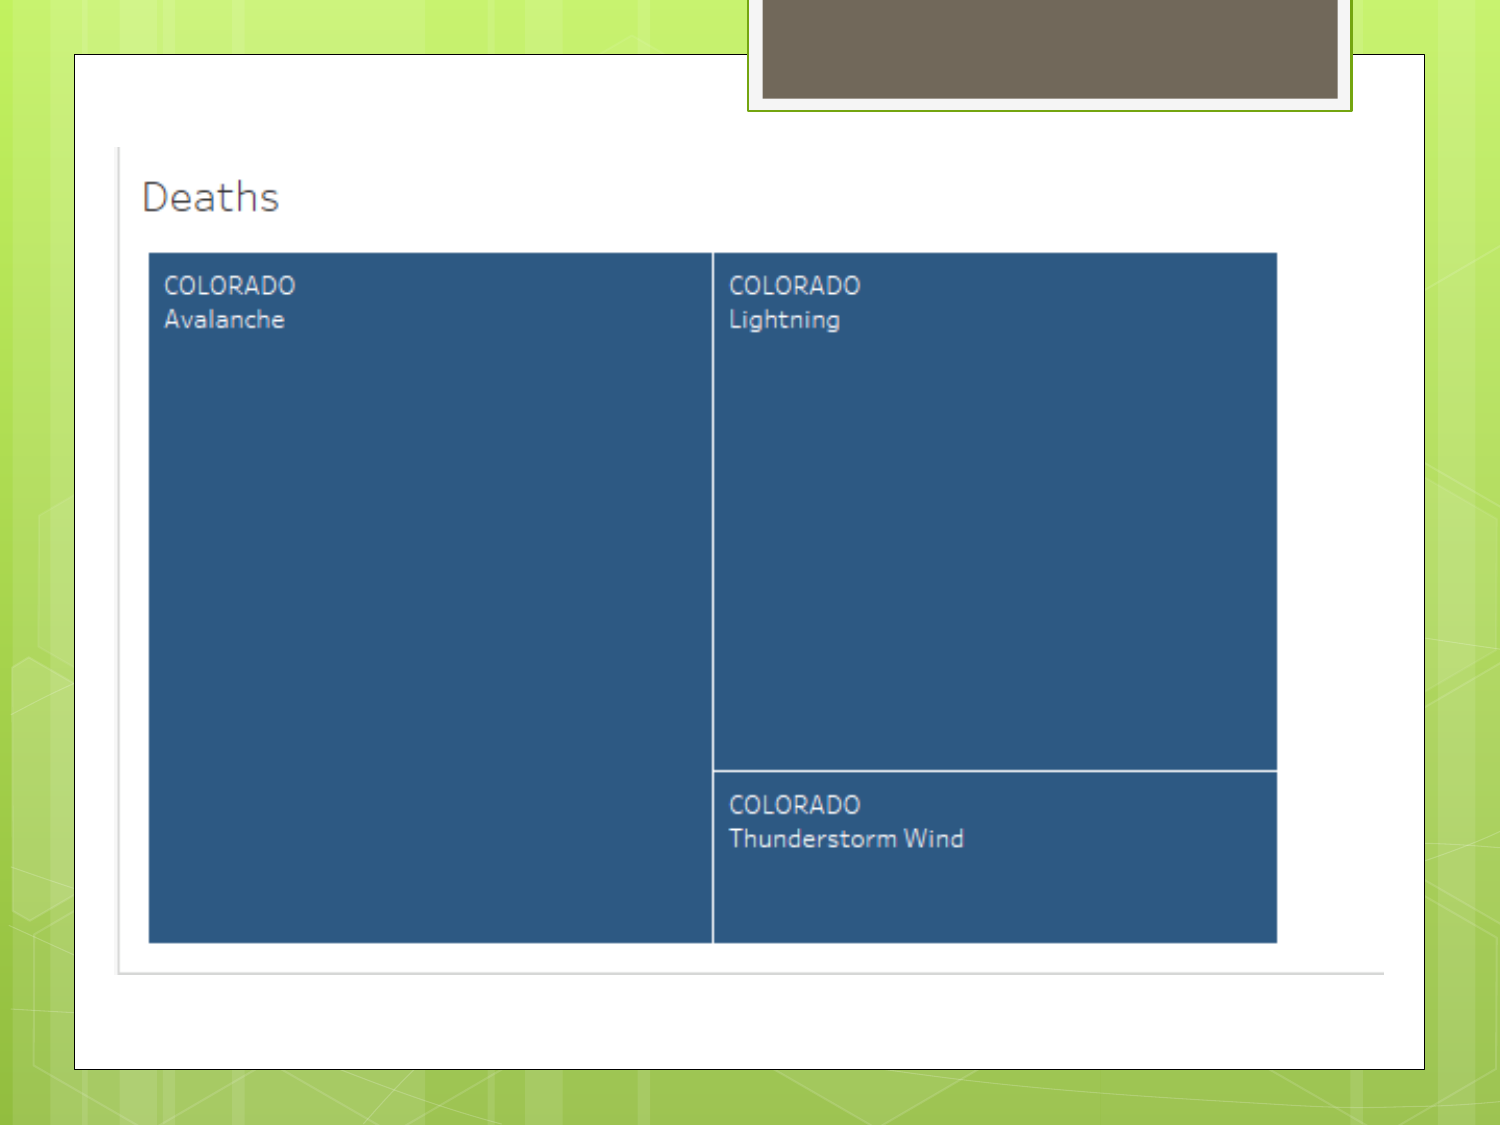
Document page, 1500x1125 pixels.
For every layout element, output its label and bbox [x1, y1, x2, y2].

picture [114, 147, 1384, 976]
